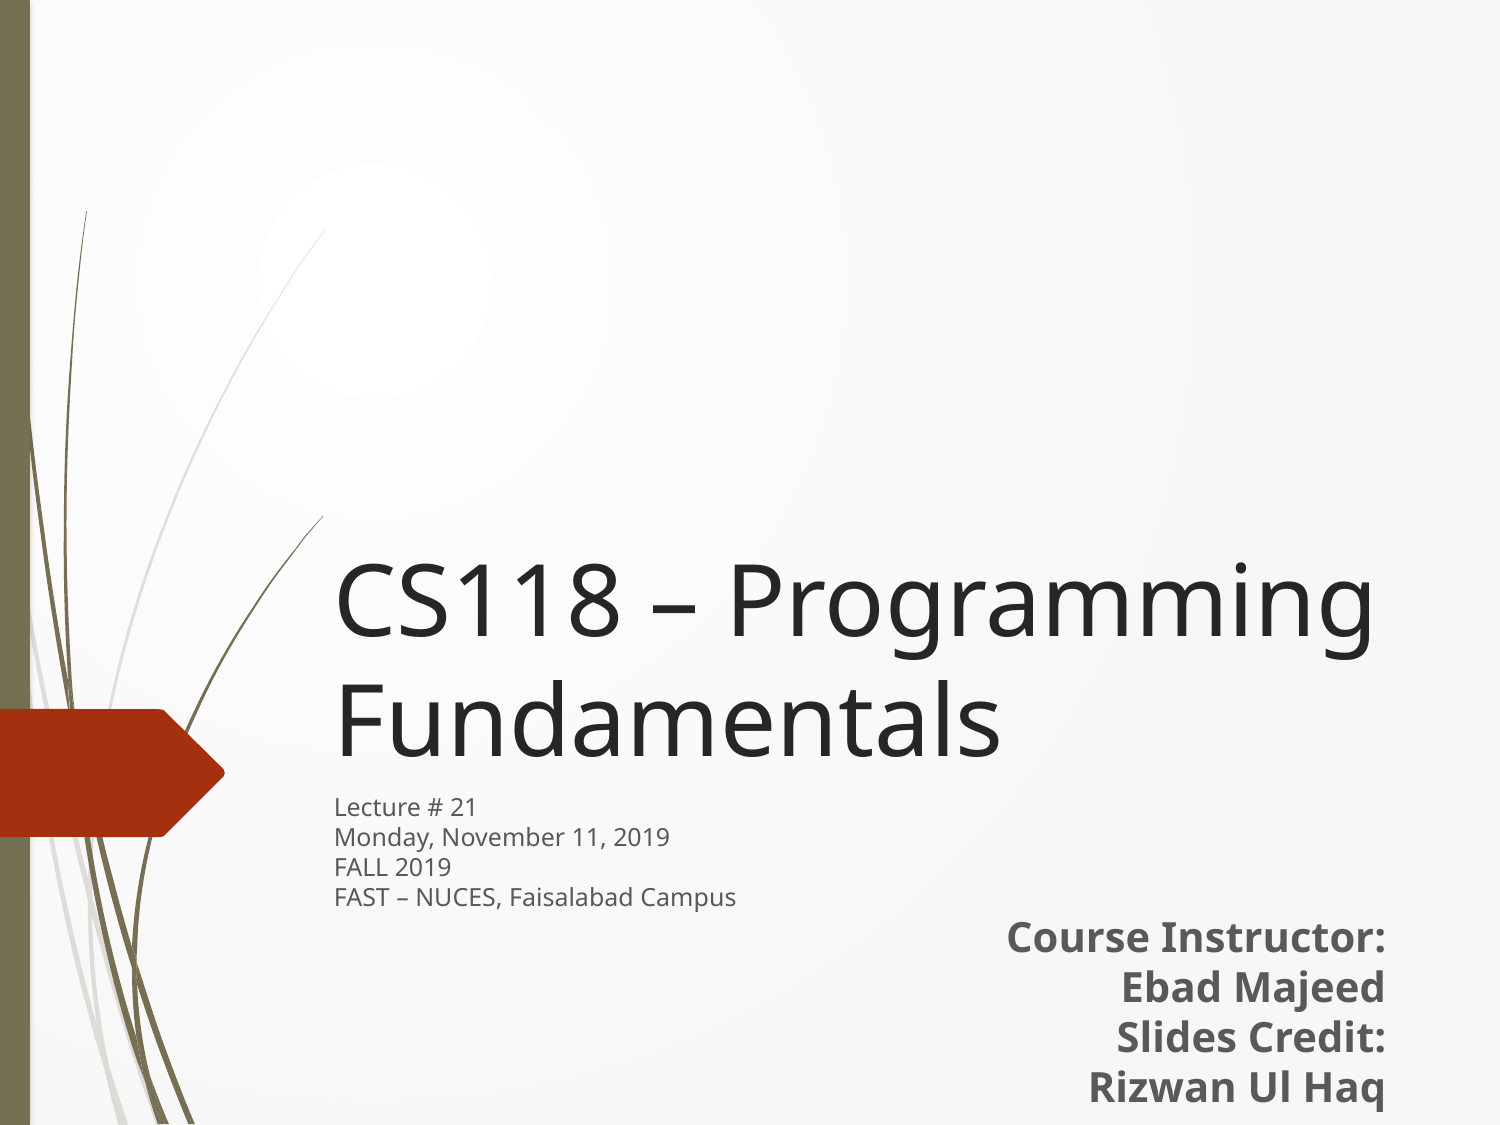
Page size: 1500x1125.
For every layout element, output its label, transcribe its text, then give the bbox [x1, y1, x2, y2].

subtitle Lecture # 21 Monday, November 11, 2019 FALL 2019 FAST – NUCES, Faisalabad Campus Course Instructor: Ebad Majeed Slides Credit: Rizwan Ul Haq [318, 783, 1402, 969]
title CS118 – Programming Fundamentals [318, 412, 1402, 783]
